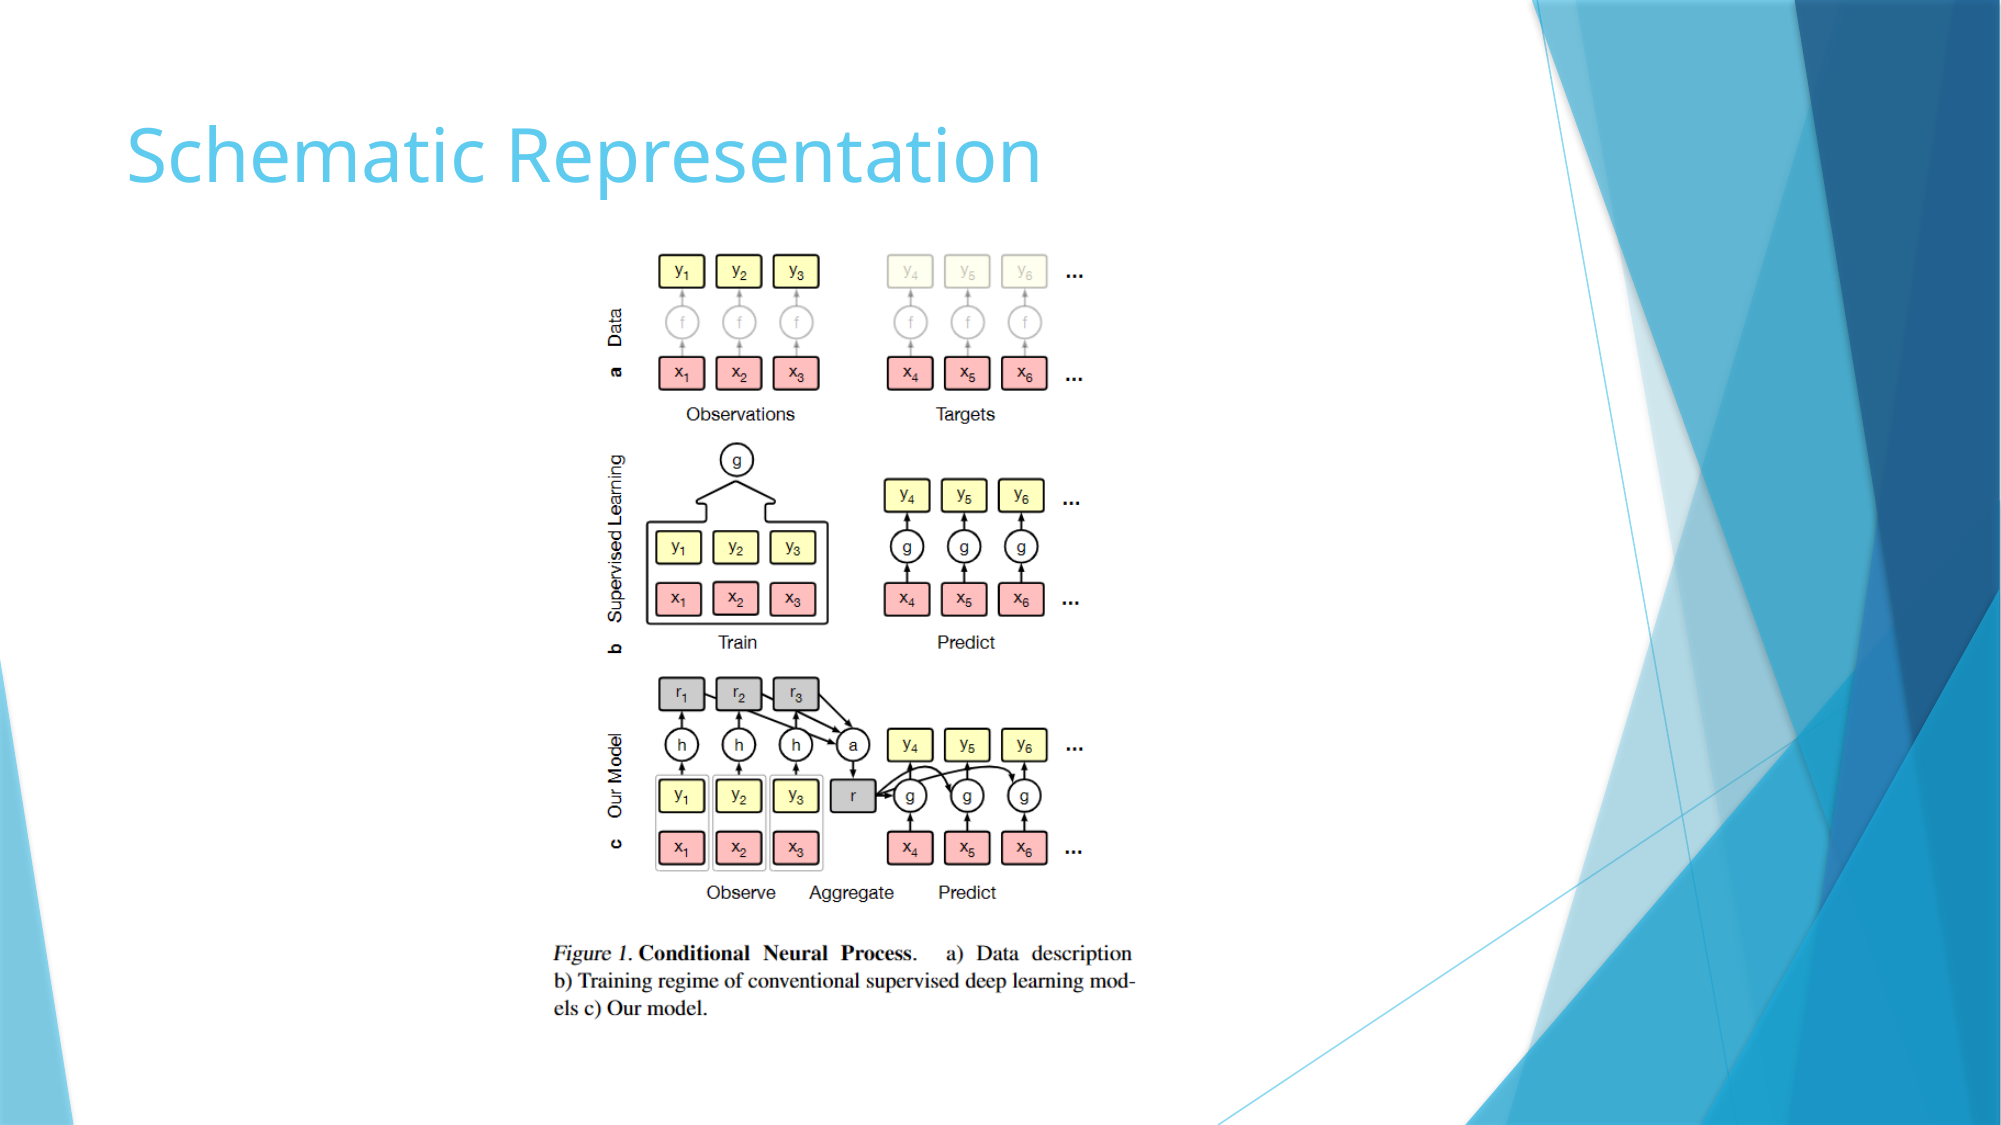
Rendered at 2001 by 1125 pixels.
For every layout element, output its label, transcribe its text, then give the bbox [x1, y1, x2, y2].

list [530, 244, 1158, 1026]
title Schematic Representation [111, 99, 1522, 210]
